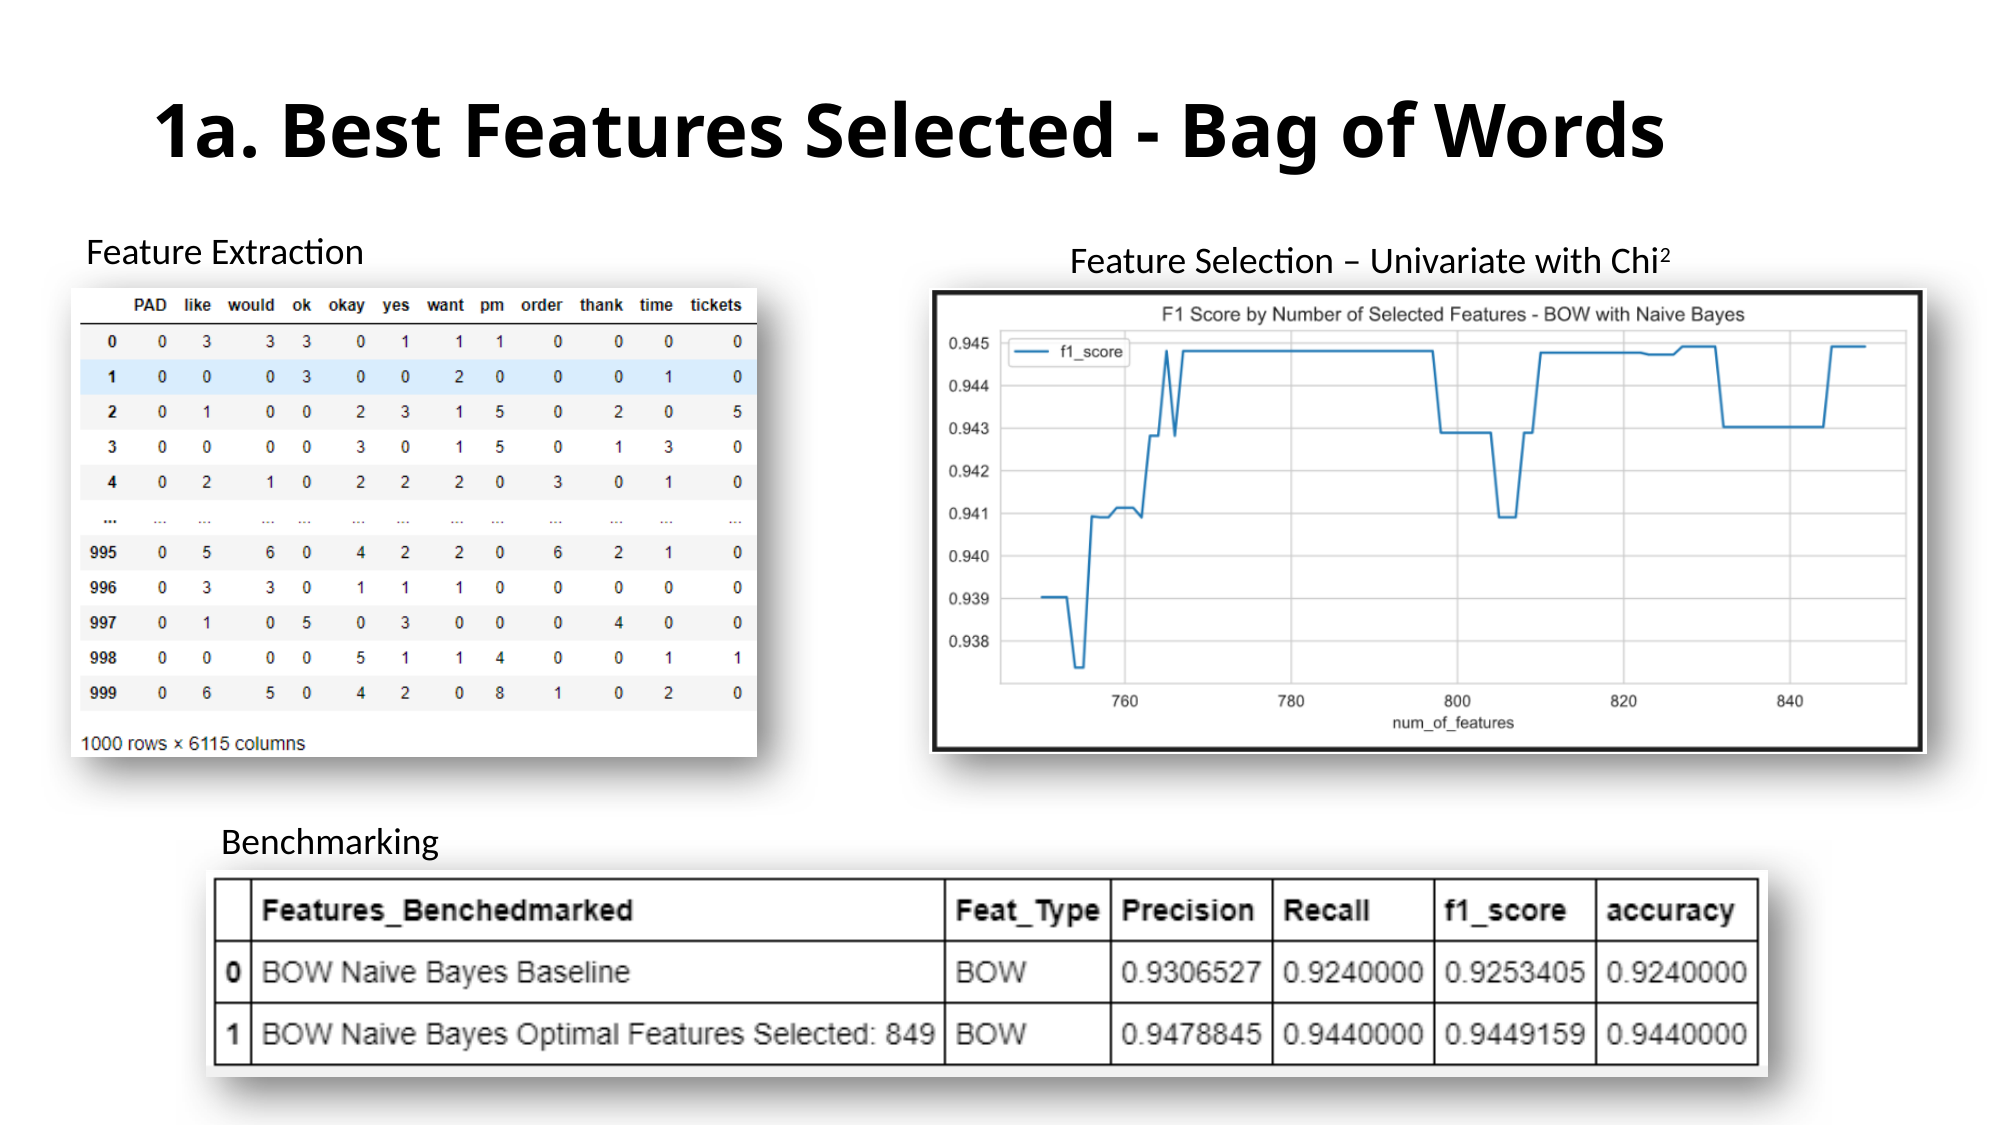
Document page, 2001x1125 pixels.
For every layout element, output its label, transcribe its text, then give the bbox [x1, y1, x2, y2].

text_box Feature Selection – Univariate with Chi2 [1055, 228, 1981, 289]
text_box Benchmarking [206, 809, 629, 868]
text_box Feature Extraction [71, 220, 494, 280]
title 1a. Best Features Selected - Bag of Words [137, 59, 1863, 207]
picture [71, 288, 757, 757]
picture [206, 870, 1768, 1077]
picture [929, 288, 1927, 754]
